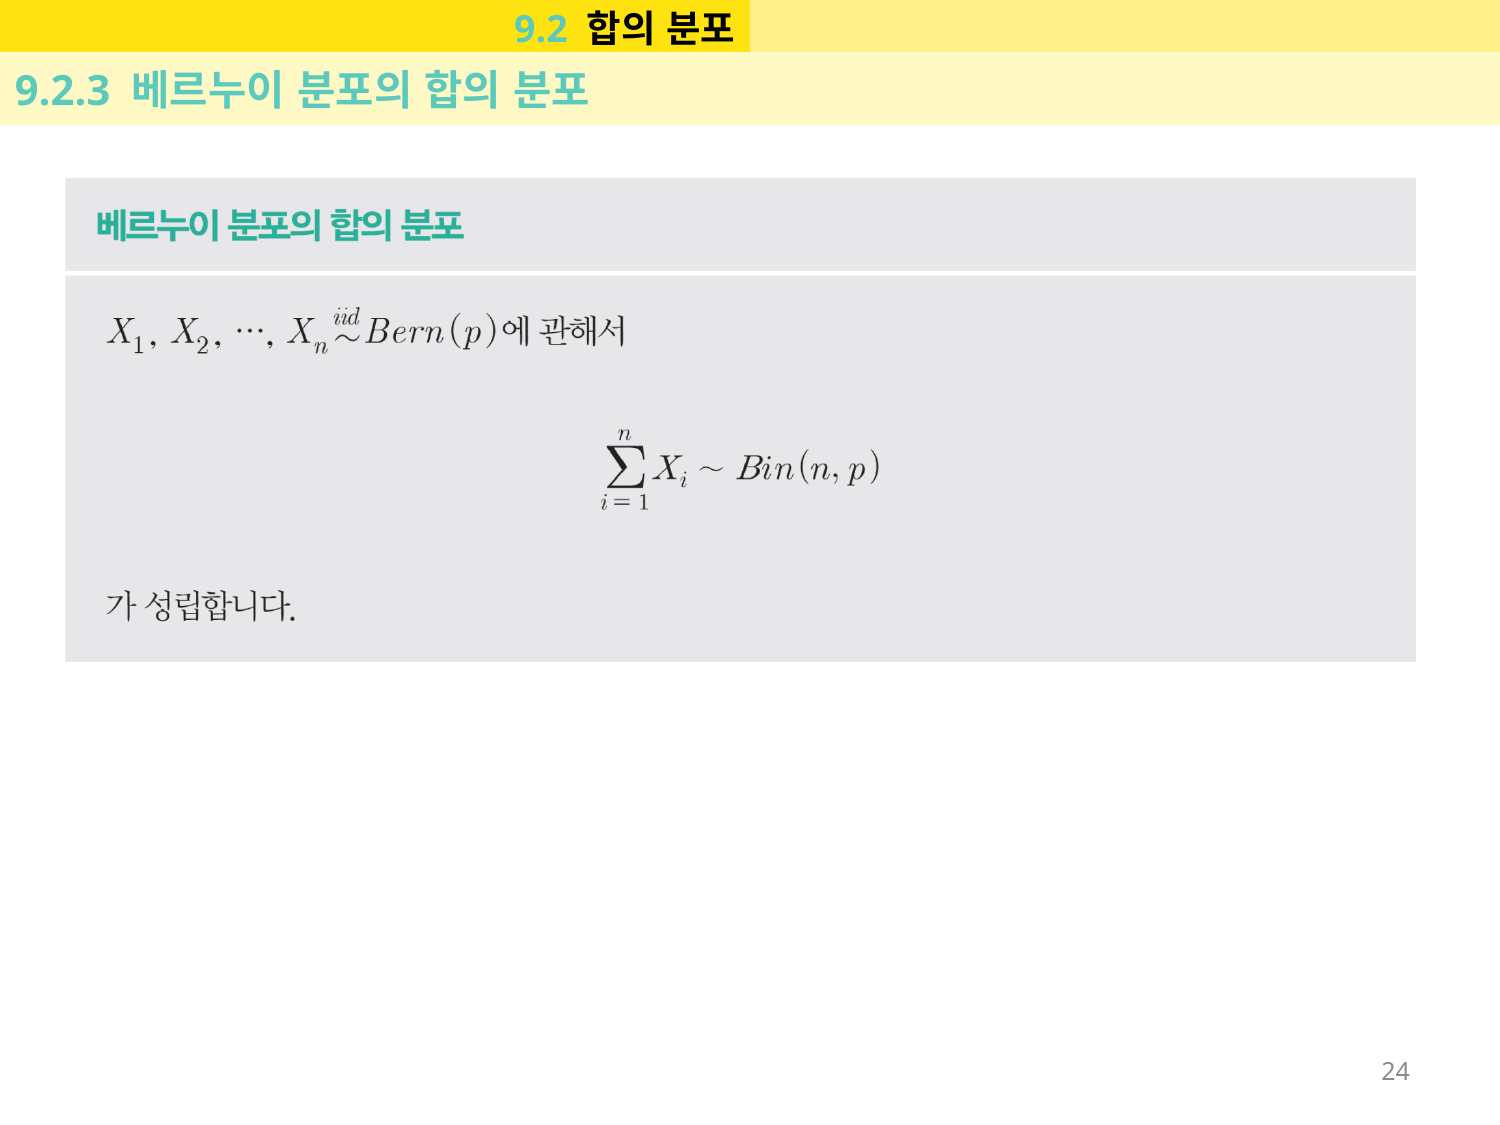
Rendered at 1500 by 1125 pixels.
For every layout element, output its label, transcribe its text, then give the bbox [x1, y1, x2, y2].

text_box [0, 0, 1500, 126]
picture [52, 160, 1435, 681]
slide_number 24 [1074, 1042, 1425, 1103]
